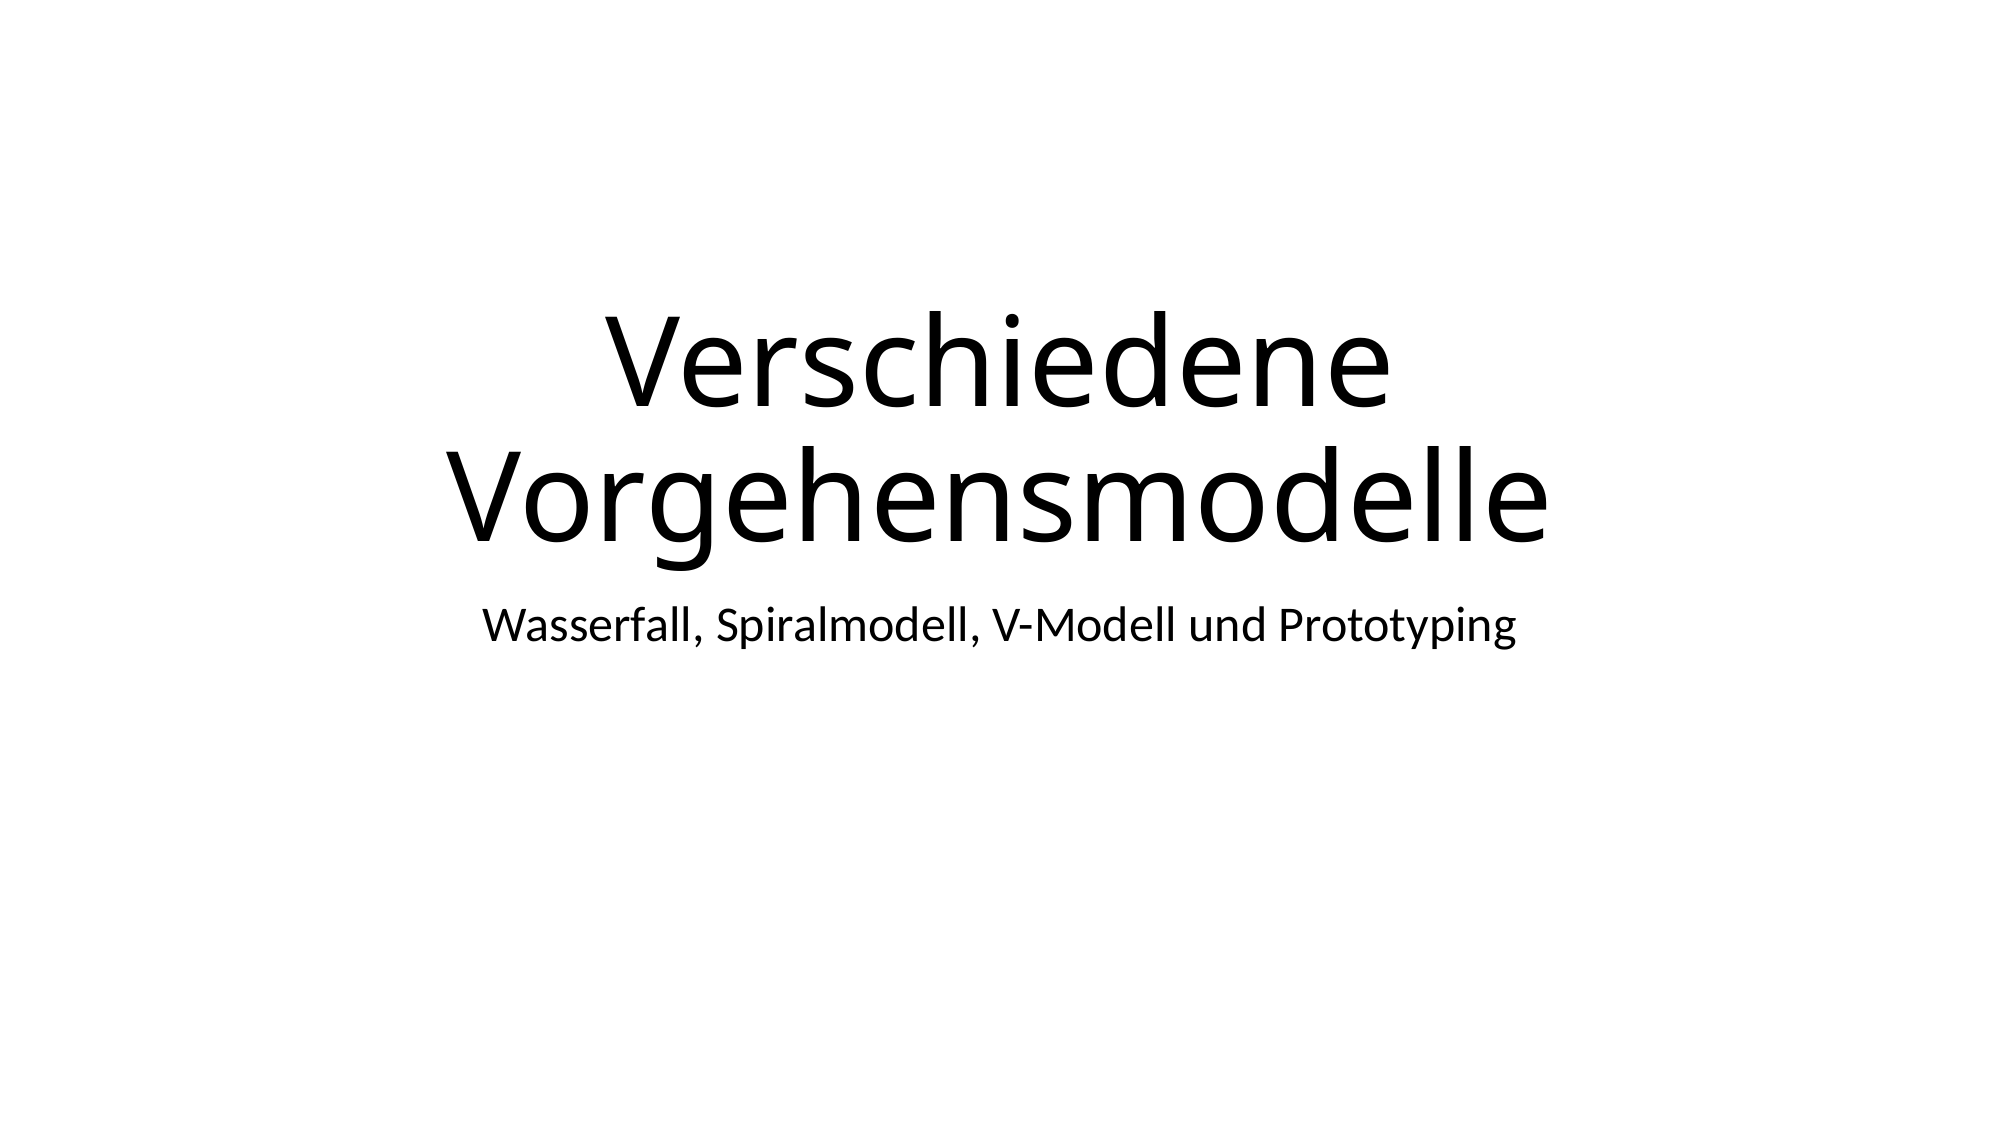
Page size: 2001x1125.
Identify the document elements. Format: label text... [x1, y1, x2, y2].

title Verschiedene Vorgehensmodelle [249, 184, 1750, 576]
subtitle Wasserfall, Spiralmodell, V-Modell und Prototyping [249, 590, 1750, 863]
